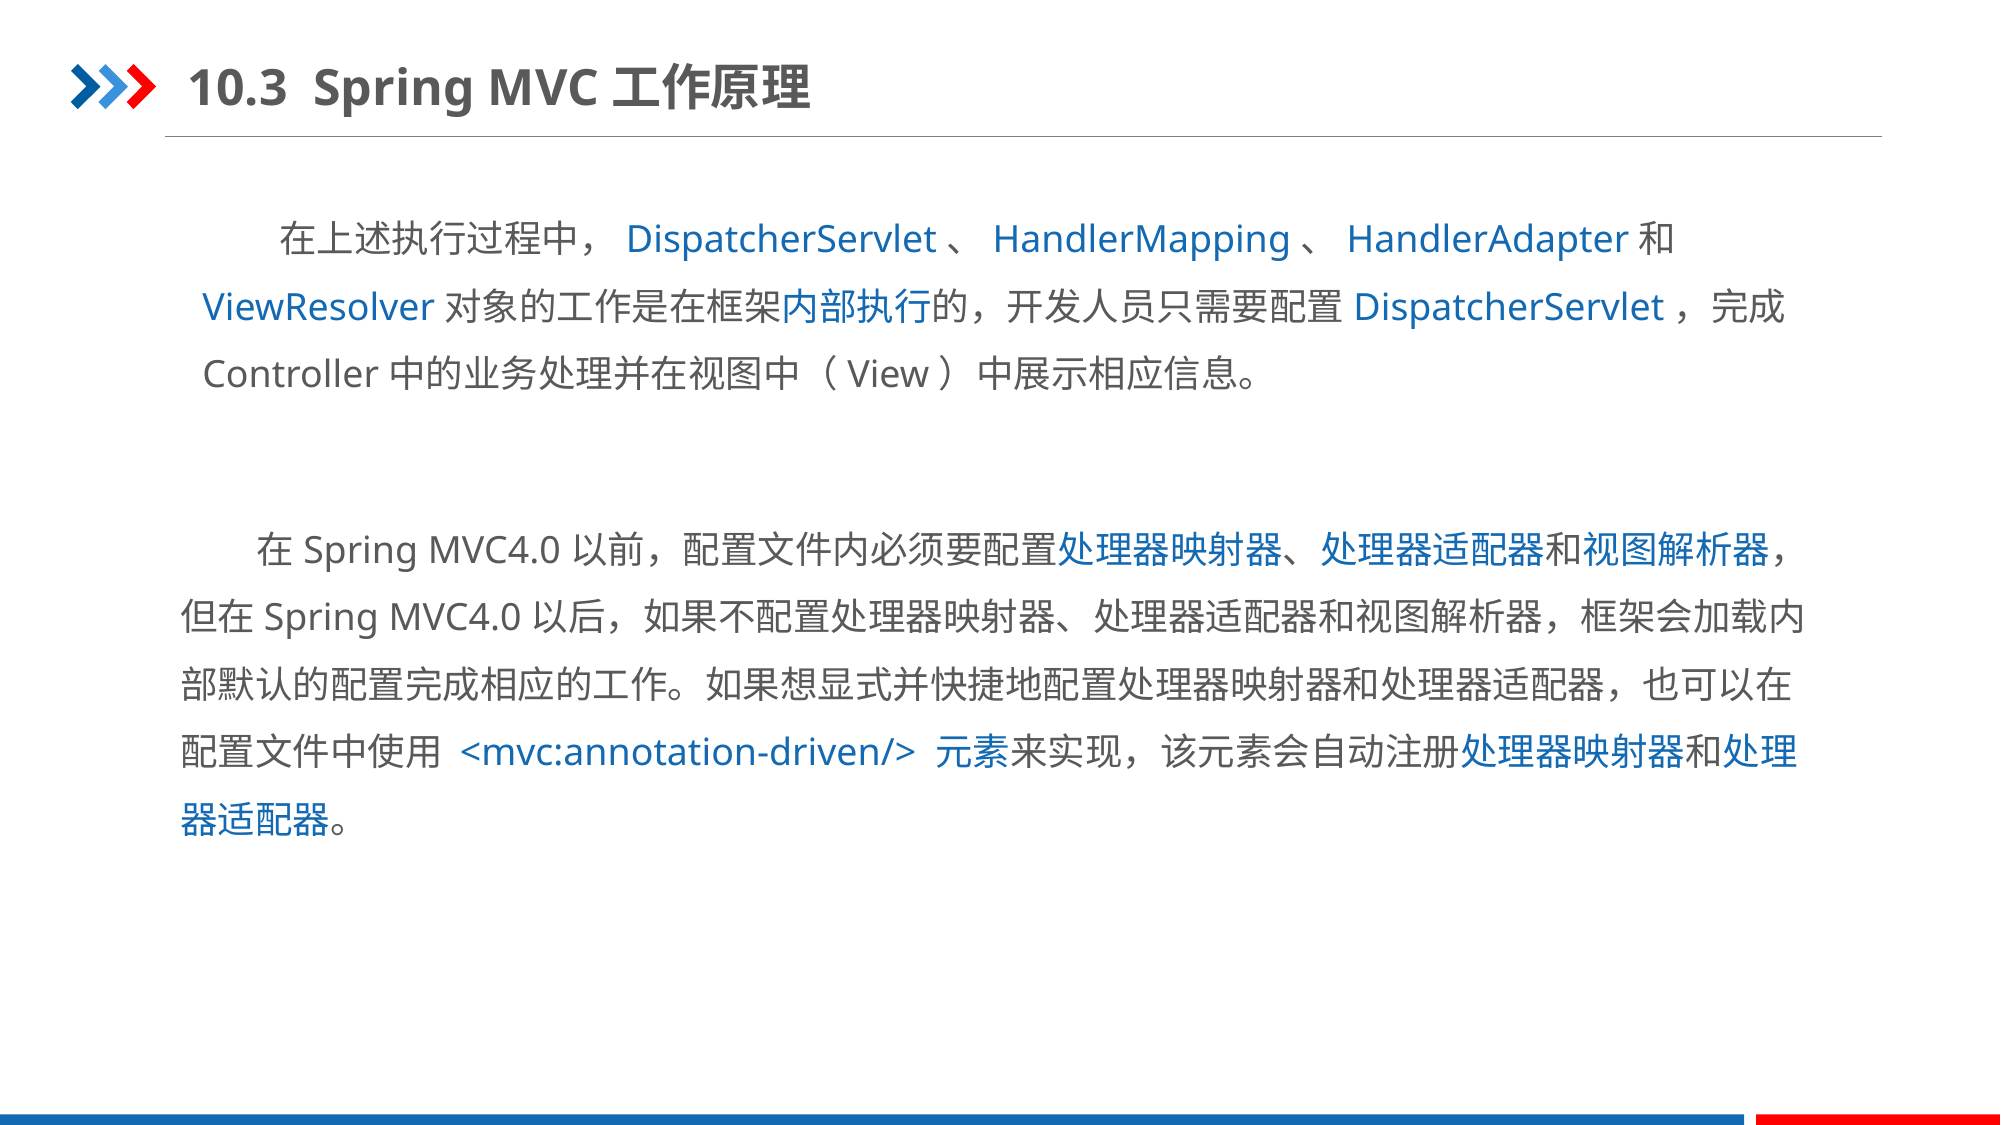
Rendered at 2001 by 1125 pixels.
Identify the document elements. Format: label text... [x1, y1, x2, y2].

text_box 10.3 Spring MVC工作原理 [187, 43, 850, 127]
text_box 在上述执行过程中，DispatcherServlet、HandlerMapping、HandlerAdapter和ViewResolver对象的工作是在框架内部执行的，开发人员只需要配置DispatcherServlet，完成Controller中的业务处理并在视图中（View）中展示相应信息。 [187, 185, 1849, 469]
text_box 在Spring MVC4.0以前，配置文件内必须要配置处理器映射器、处理器适配器和视图解析器，但在Spring MVC4.0以后，如果不配置处理器映射器、处理器适配器和视图解析器，框架会加载内部默认的配置完成相应的工作。如果想显式并快捷地配置处理器映射器和处理器适配器，也可以在配置文件中使用 <mvc:annotation-driven/> 元素来实现，该元素会自动注册处理器映射器和处理器适配器。 [165, 495, 1837, 856]
